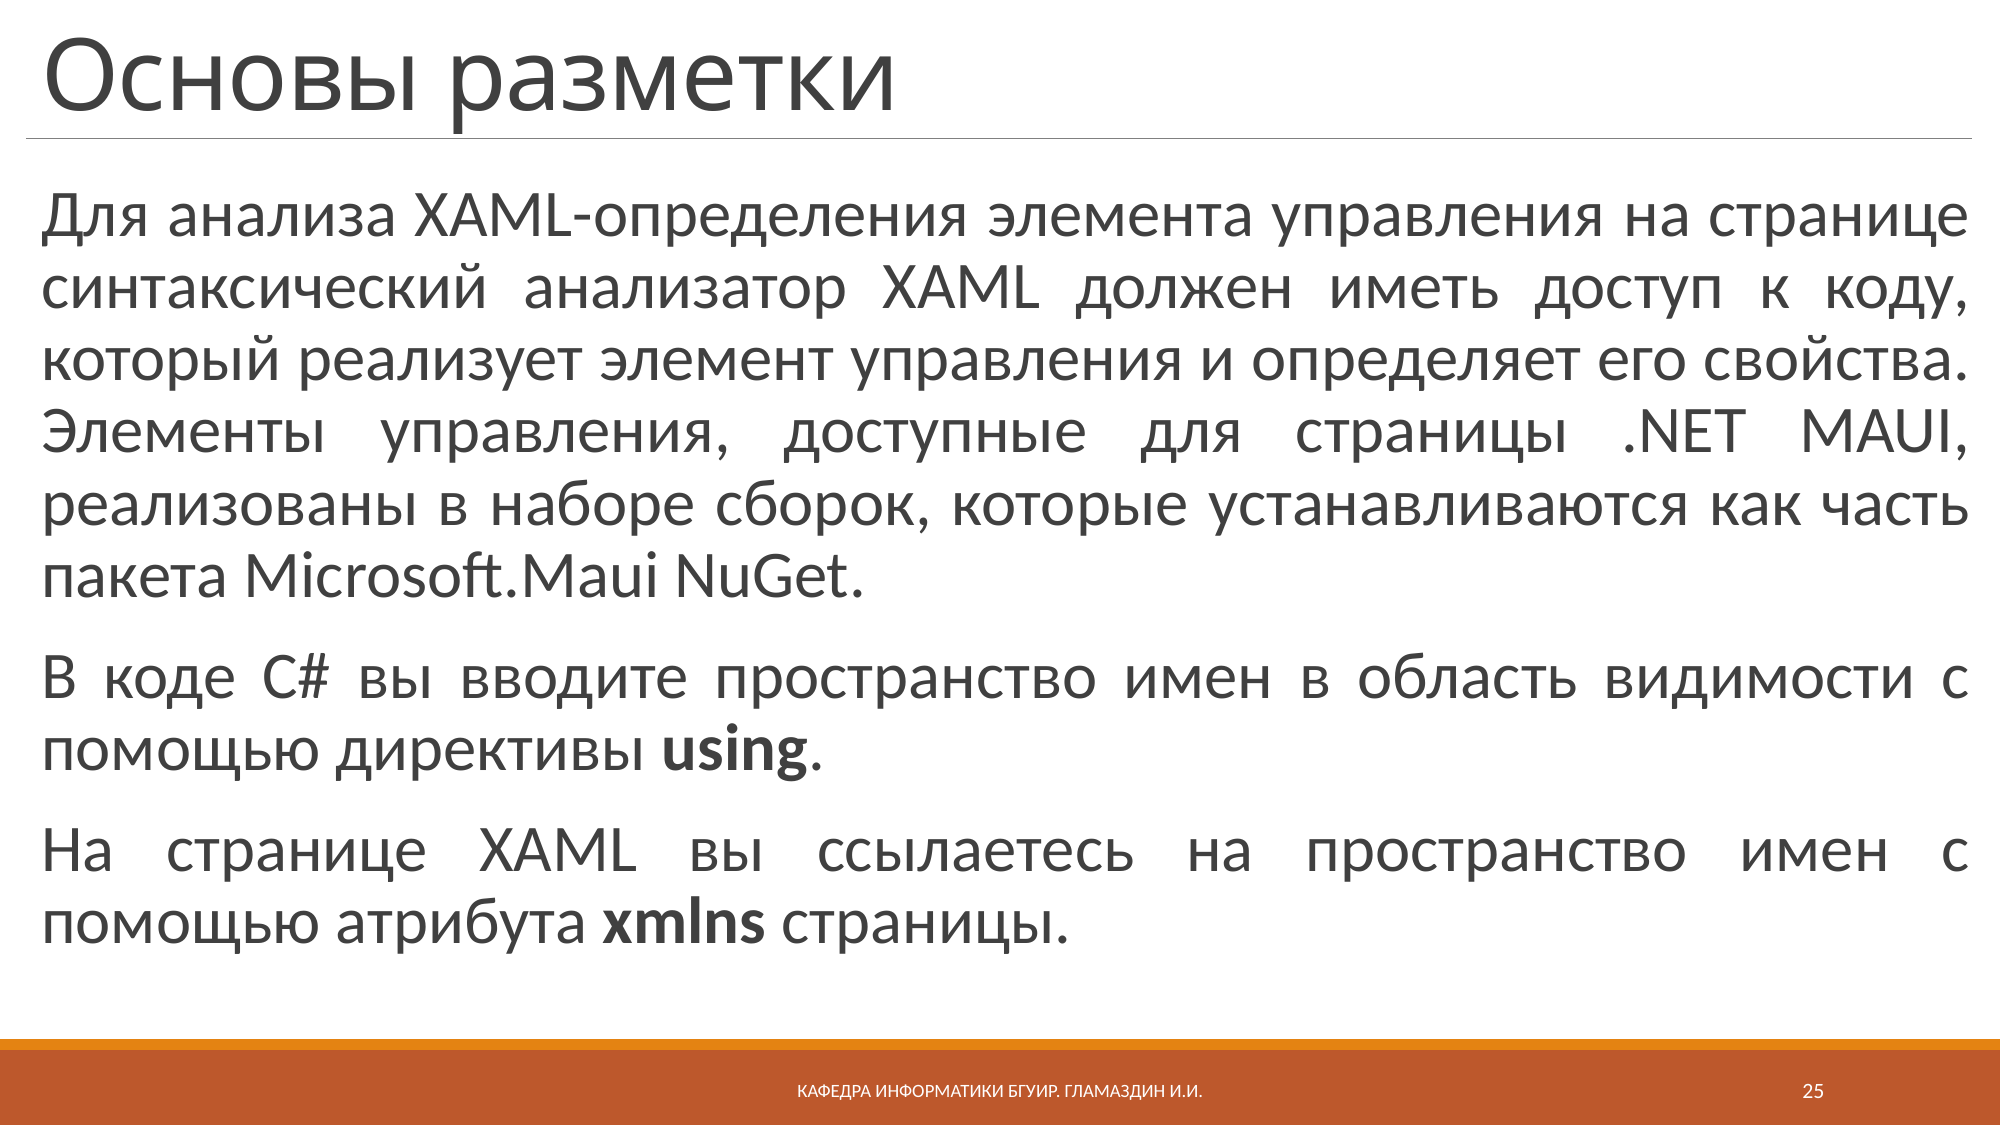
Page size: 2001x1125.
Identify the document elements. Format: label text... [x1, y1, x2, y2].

footer Кафедра информатики бгуир. Гламаздин И.и. [604, 1059, 1396, 1120]
list Для анализа XAML-определения элемента управления на странице синтаксический анализатор XAML должен иметь доступ к коду, который реализует элемент управления и определяет его свойства. Элементы управления, доступные для страницы .NET MAUI, реализованы в наборе сборок, которые устанавливаются как часть пакета Microsoft.Maui NuGet. В коде C# вы вводите пространство имен в область видимости с помощью директивы using. На странице XAML вы ссылаетесь на пространство имен с помощью атрибута xmlns страницы. [25, 171, 1972, 1034]
title Основы разметки [25, 14, 1972, 139]
slide_number 25 [1624, 1059, 1840, 1120]
